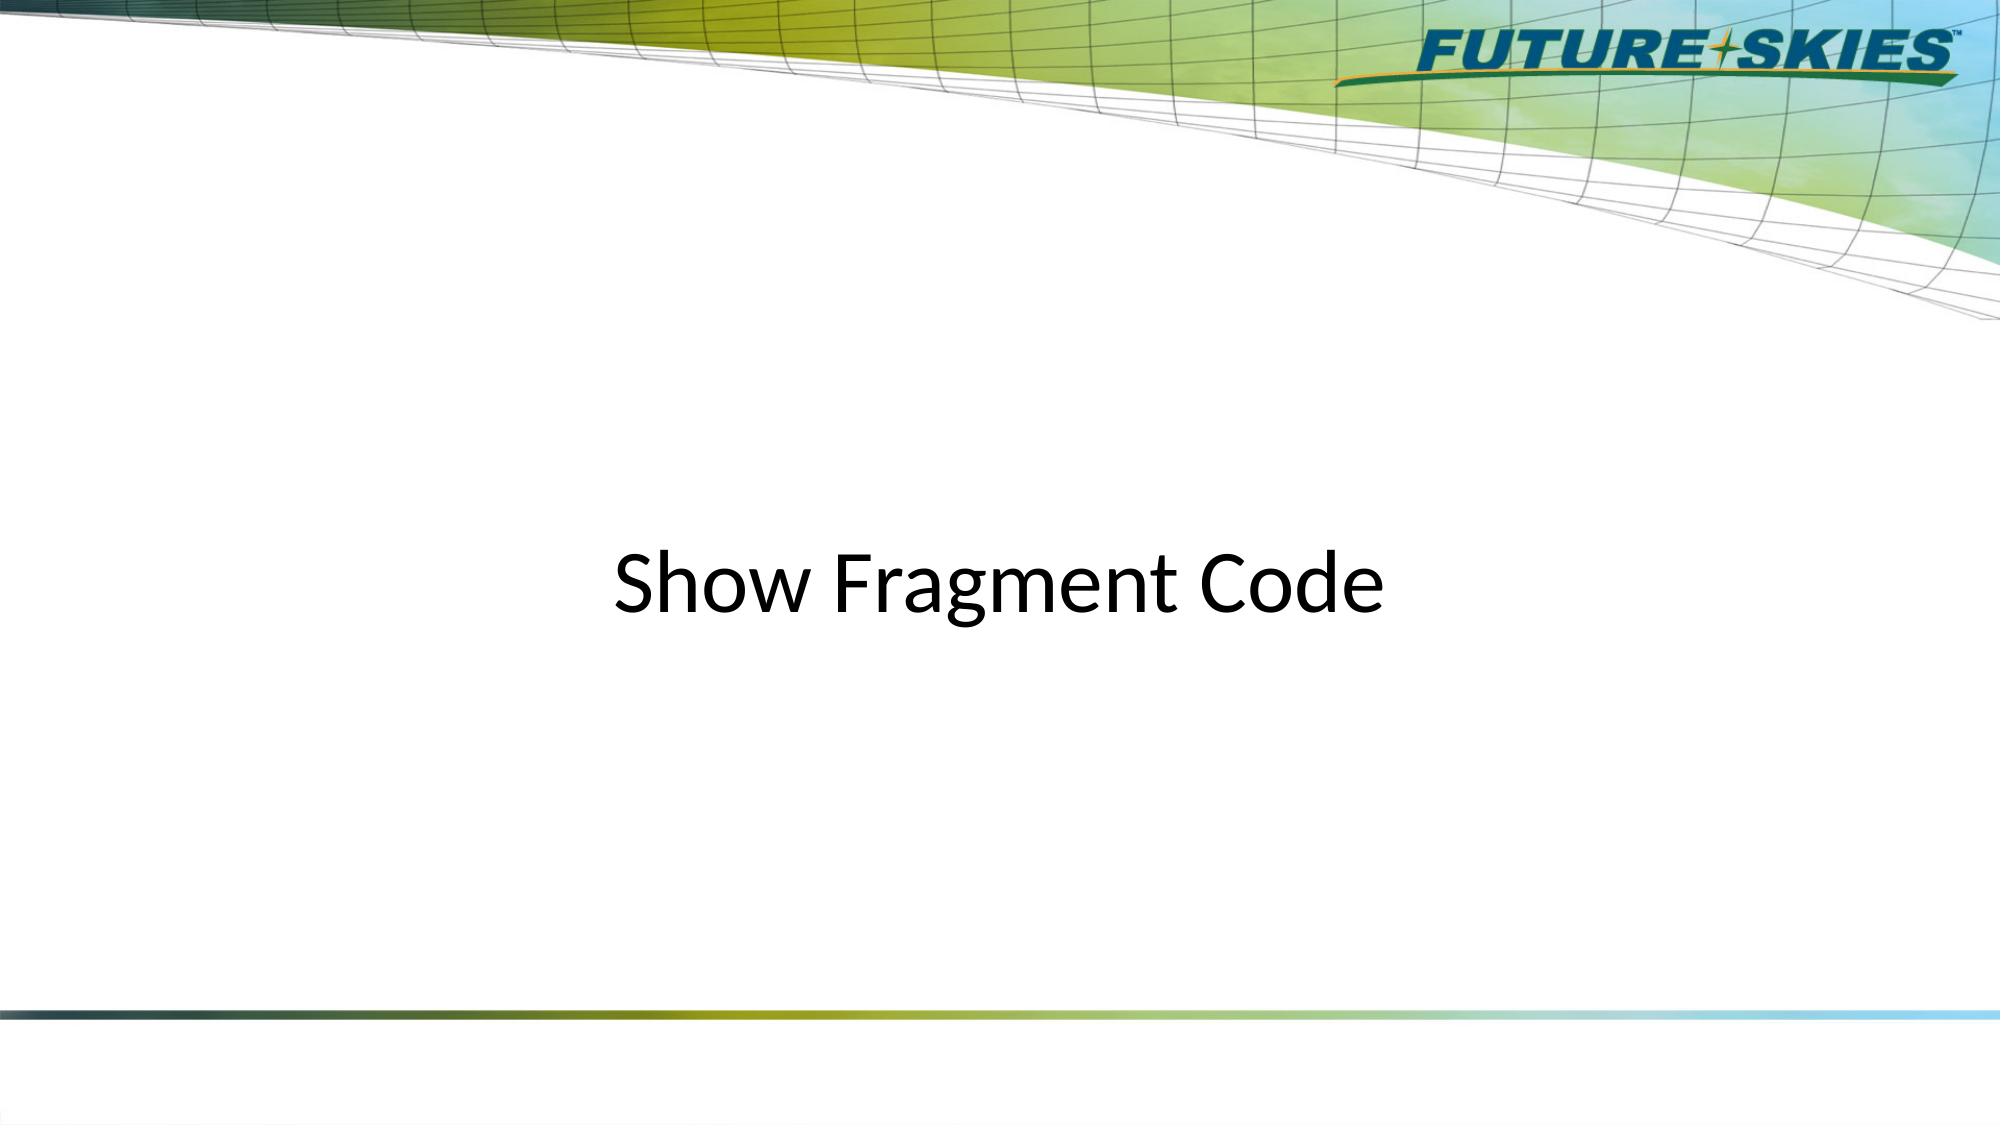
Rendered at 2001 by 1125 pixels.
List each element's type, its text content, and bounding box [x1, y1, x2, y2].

list Show Fragment Code [0, 262, 2000, 1005]
picture [0, 1005, 2000, 1125]
picture [0, 0, 2000, 262]
